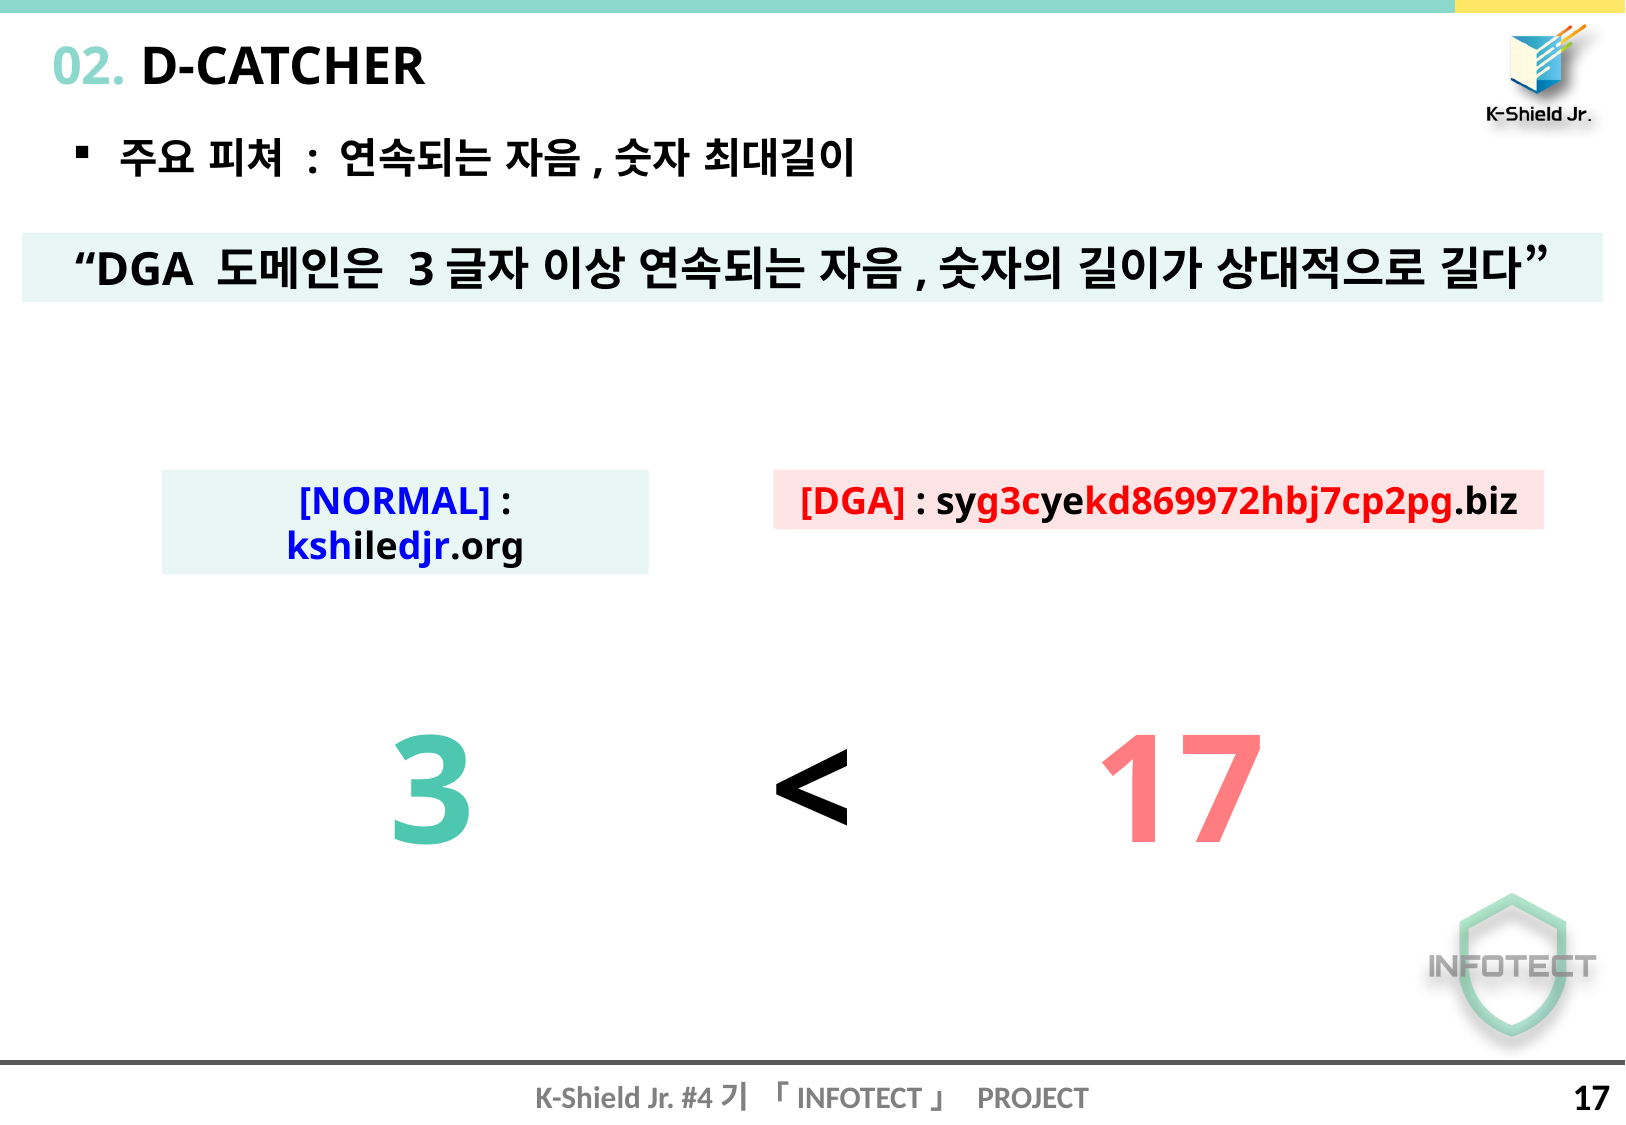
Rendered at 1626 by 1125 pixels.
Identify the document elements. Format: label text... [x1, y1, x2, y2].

text_box 3 [374, 685, 472, 881]
text_box 02. D-CATCHER [37, 24, 1338, 113]
text_box “DGA 도메인은 3글자 이상 연속되는 자음,숫자의 길이가 상대적으로 길다” [21, 232, 1603, 303]
text_box 17 [1067, 684, 1292, 880]
text_box 주요 피쳐 : 연속되는 자음,숫자 최대길이 [57, 124, 1071, 200]
text_box [NORMAL] : kshiledjr.org [161, 469, 649, 575]
text_box < [739, 687, 886, 878]
text_box [DGA] : syg3cyekd869972hbj7cp2pg.biz [773, 469, 1545, 530]
picture [1487, 24, 1591, 121]
